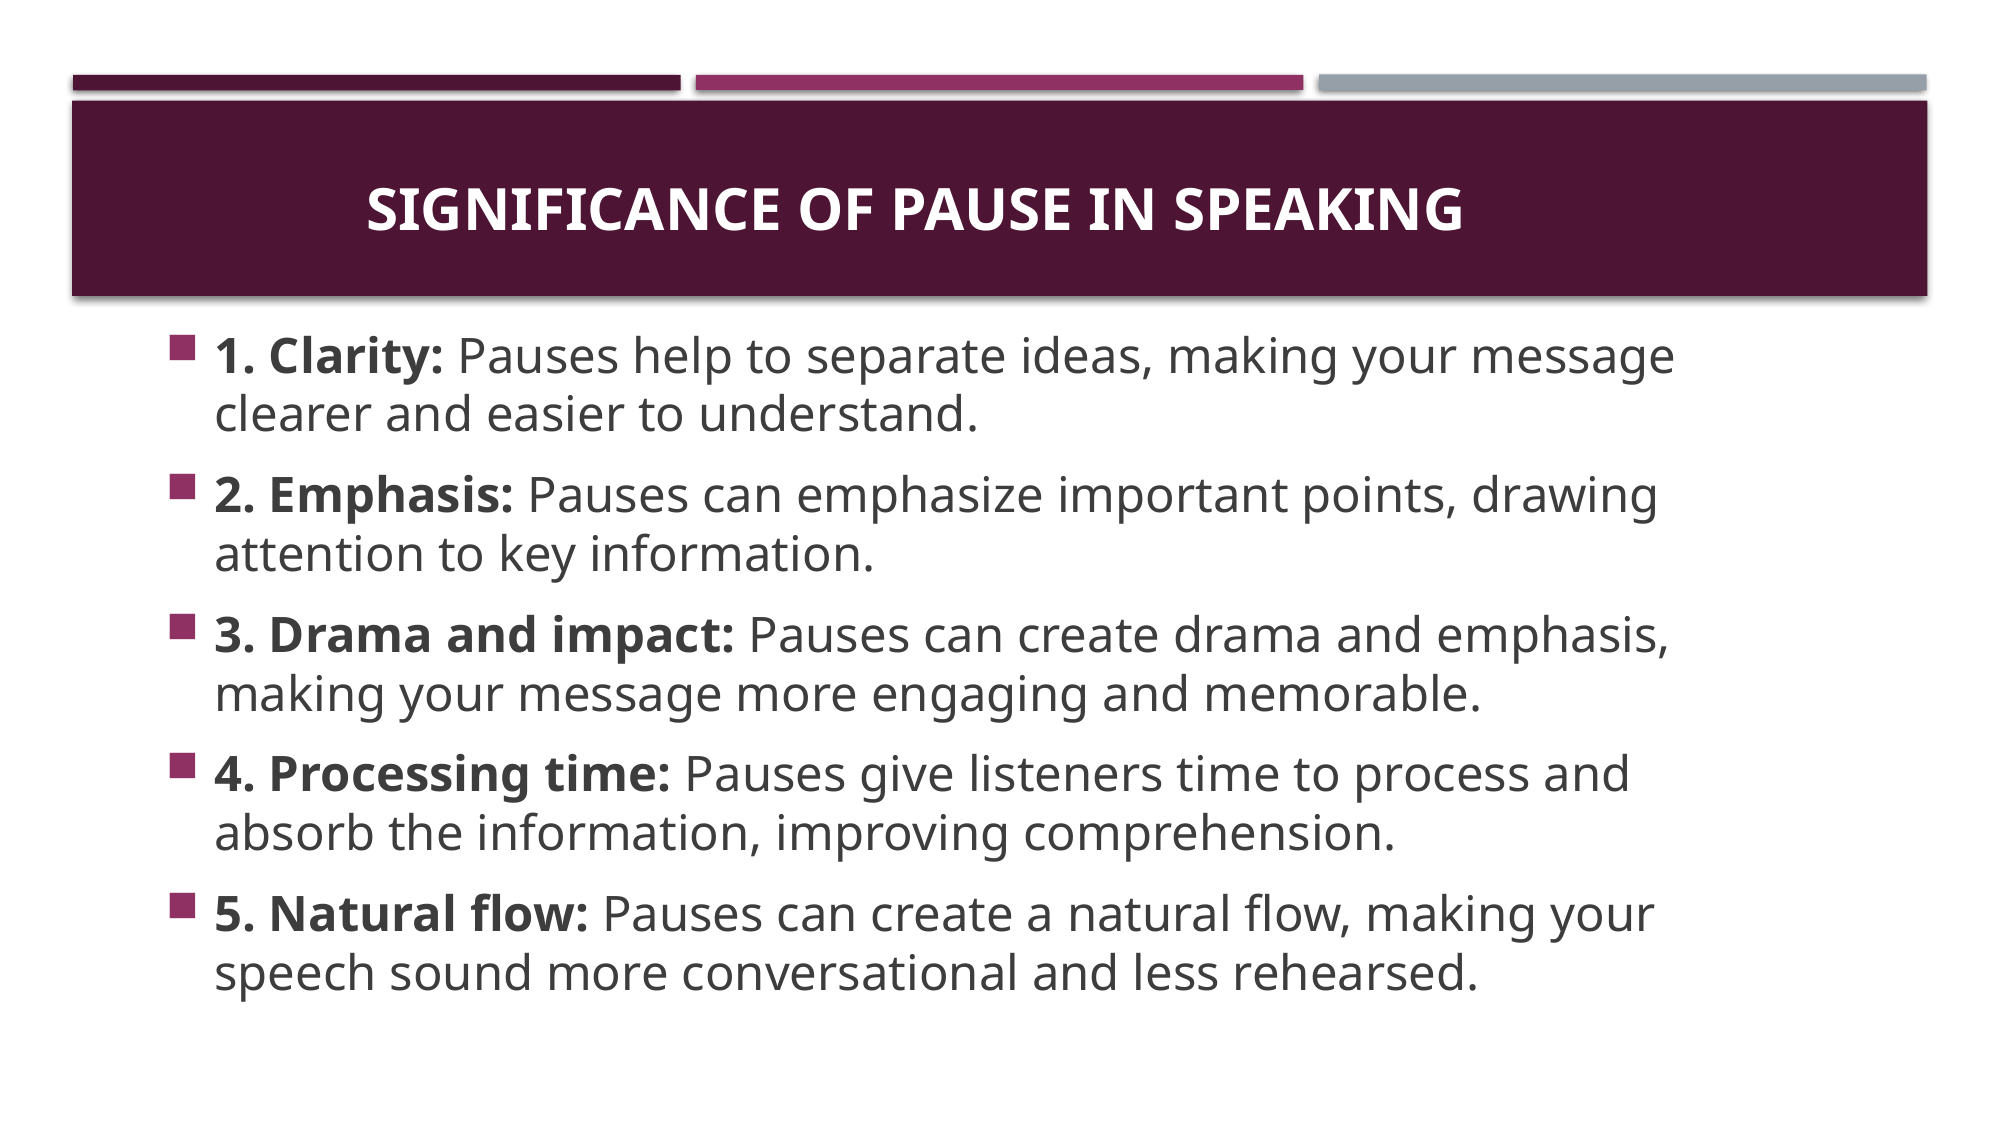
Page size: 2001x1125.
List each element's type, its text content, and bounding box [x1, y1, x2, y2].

list 1. Clarity: Pauses help to separate ideas, making your message clearer and easier to understand. 2. Emphasis: Pauses can emphasize important points, drawing attention to key information. 3. Drama and impact: Pauses can create drama and emphasis, making your message more engaging and memorable. 4. Processing time: Pauses give listeners time to process and absorb the information, improving comprehension. 5. Natural flow: Pauses can create a natural flow, making your speech sound more conversational and less rehearsed. [150, 302, 1700, 1022]
title Significance of pause in speaking [351, 37, 1657, 250]
